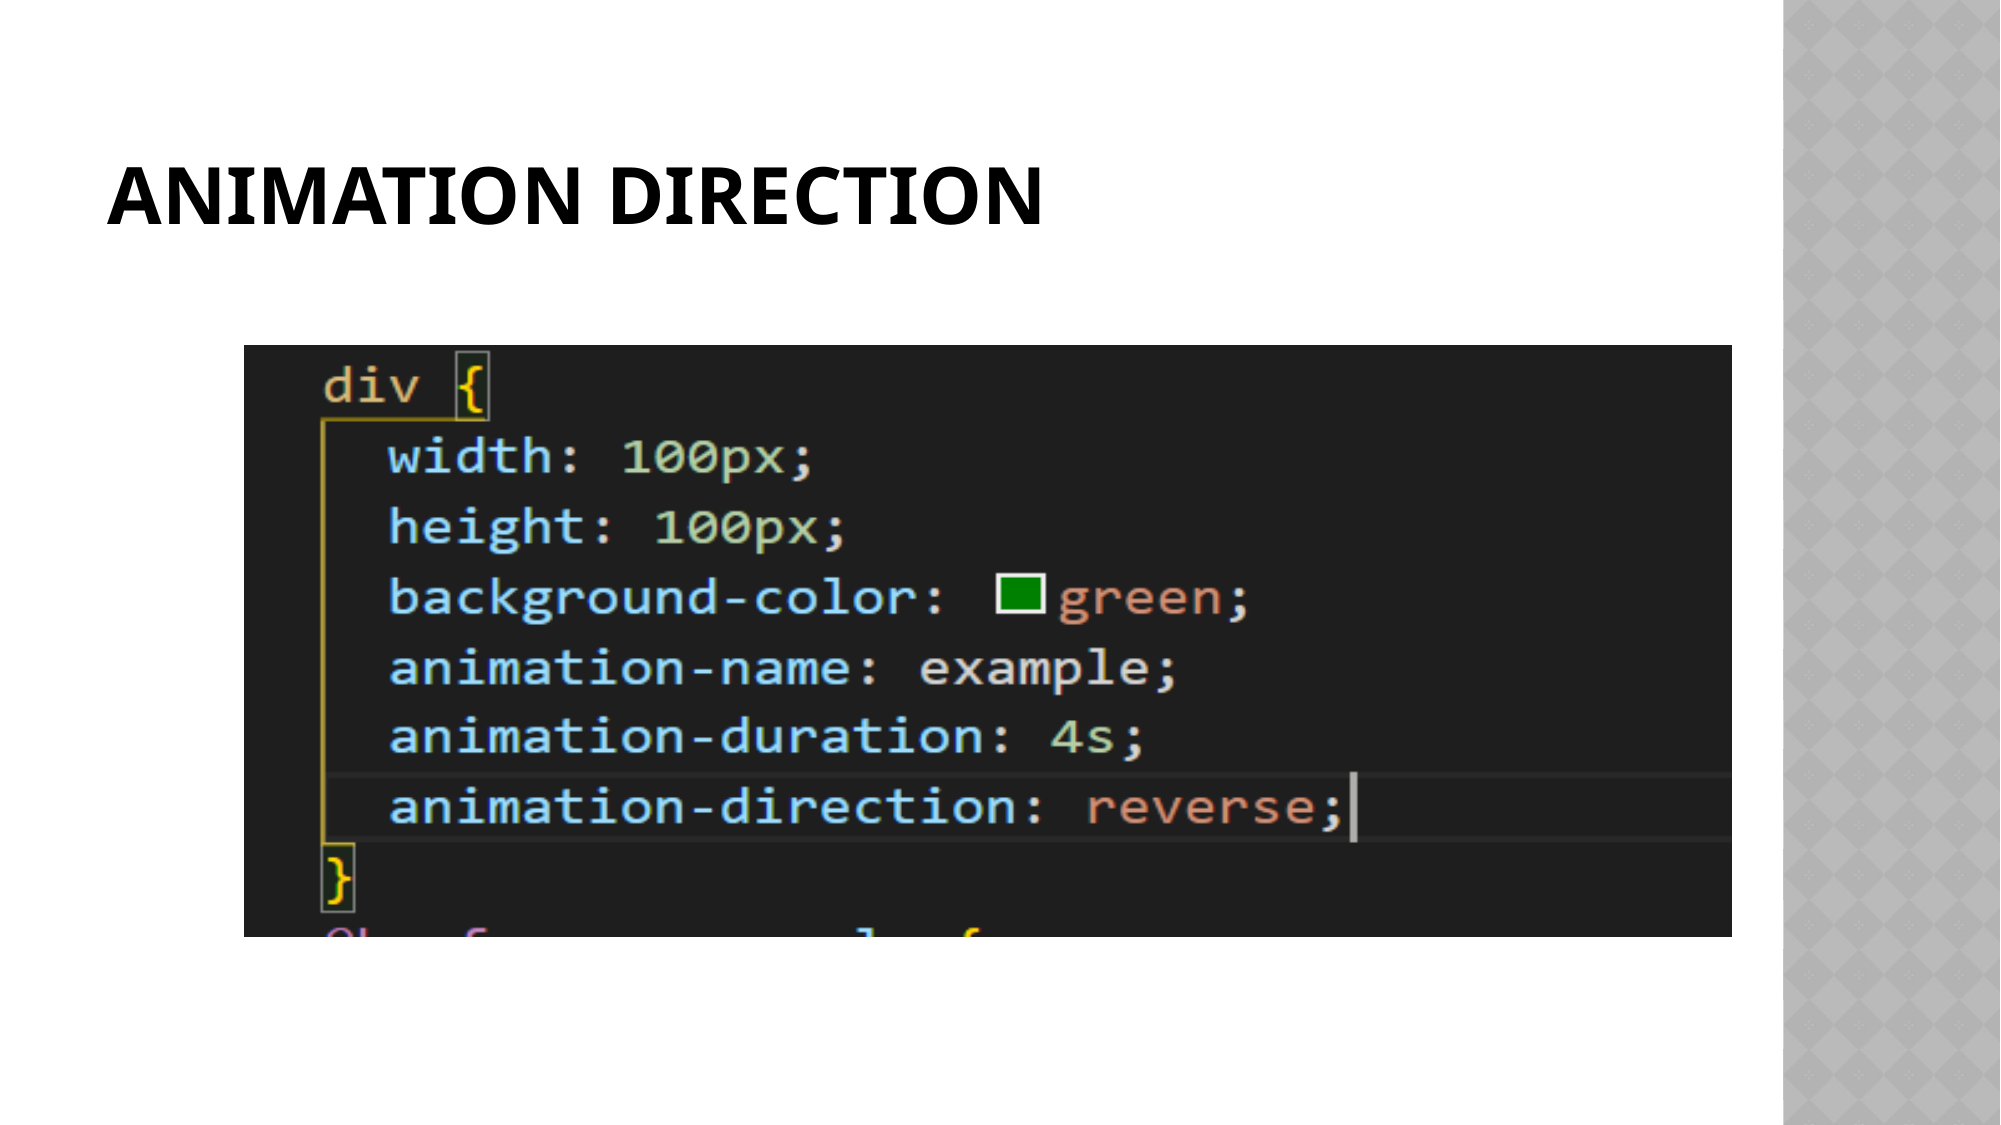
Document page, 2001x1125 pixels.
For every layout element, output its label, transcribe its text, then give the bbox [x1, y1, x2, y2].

title Animation Direction [99, 52, 1684, 240]
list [243, 345, 1732, 937]
